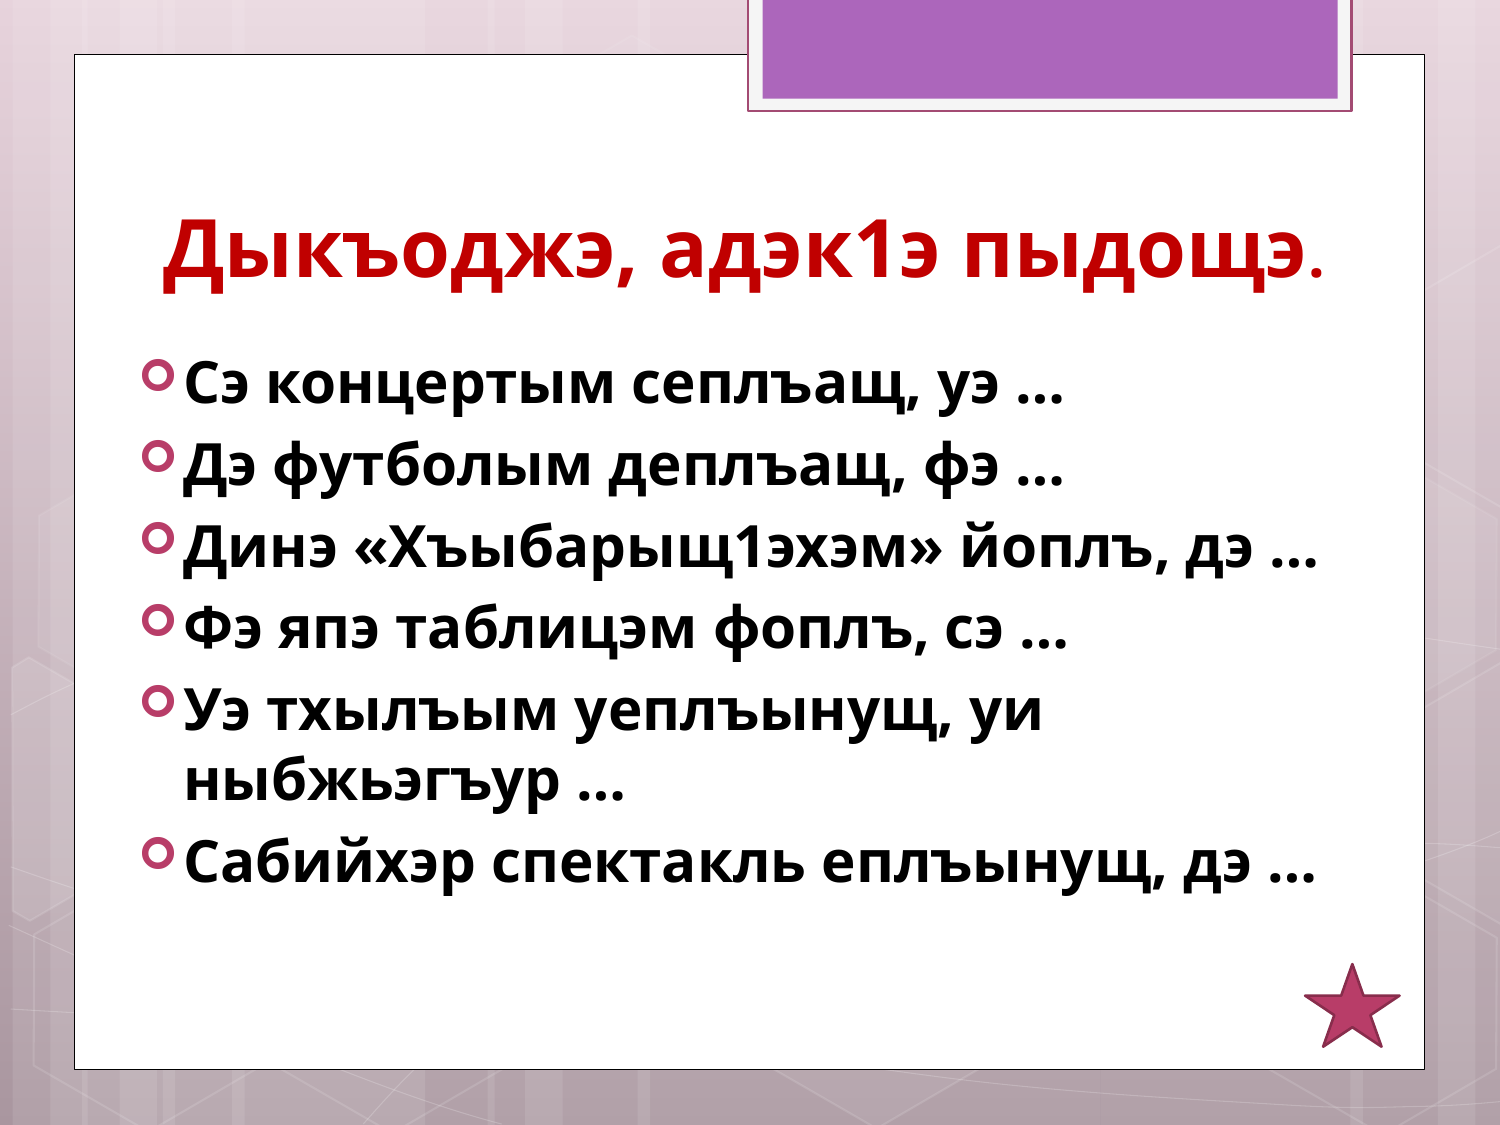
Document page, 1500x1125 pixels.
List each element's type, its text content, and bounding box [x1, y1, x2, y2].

title Дыкъоджэ, адэк1э пыдощэ. [76, 113, 1412, 302]
text_box [1303, 962, 1401, 1048]
list Сэ концертым сеплъащ, уэ … Дэ футболым деплъащ, фэ … Динэ «Хъыбарыщ1эхэм» йоплъ, дэ … Фэ япэ таблицэм фоплъ, сэ … Уэ тхылъым уеплъынущ, уи ныбжьэгъур … Сабийхэр спектакль еплъынущ, дэ … [112, 338, 1388, 929]
